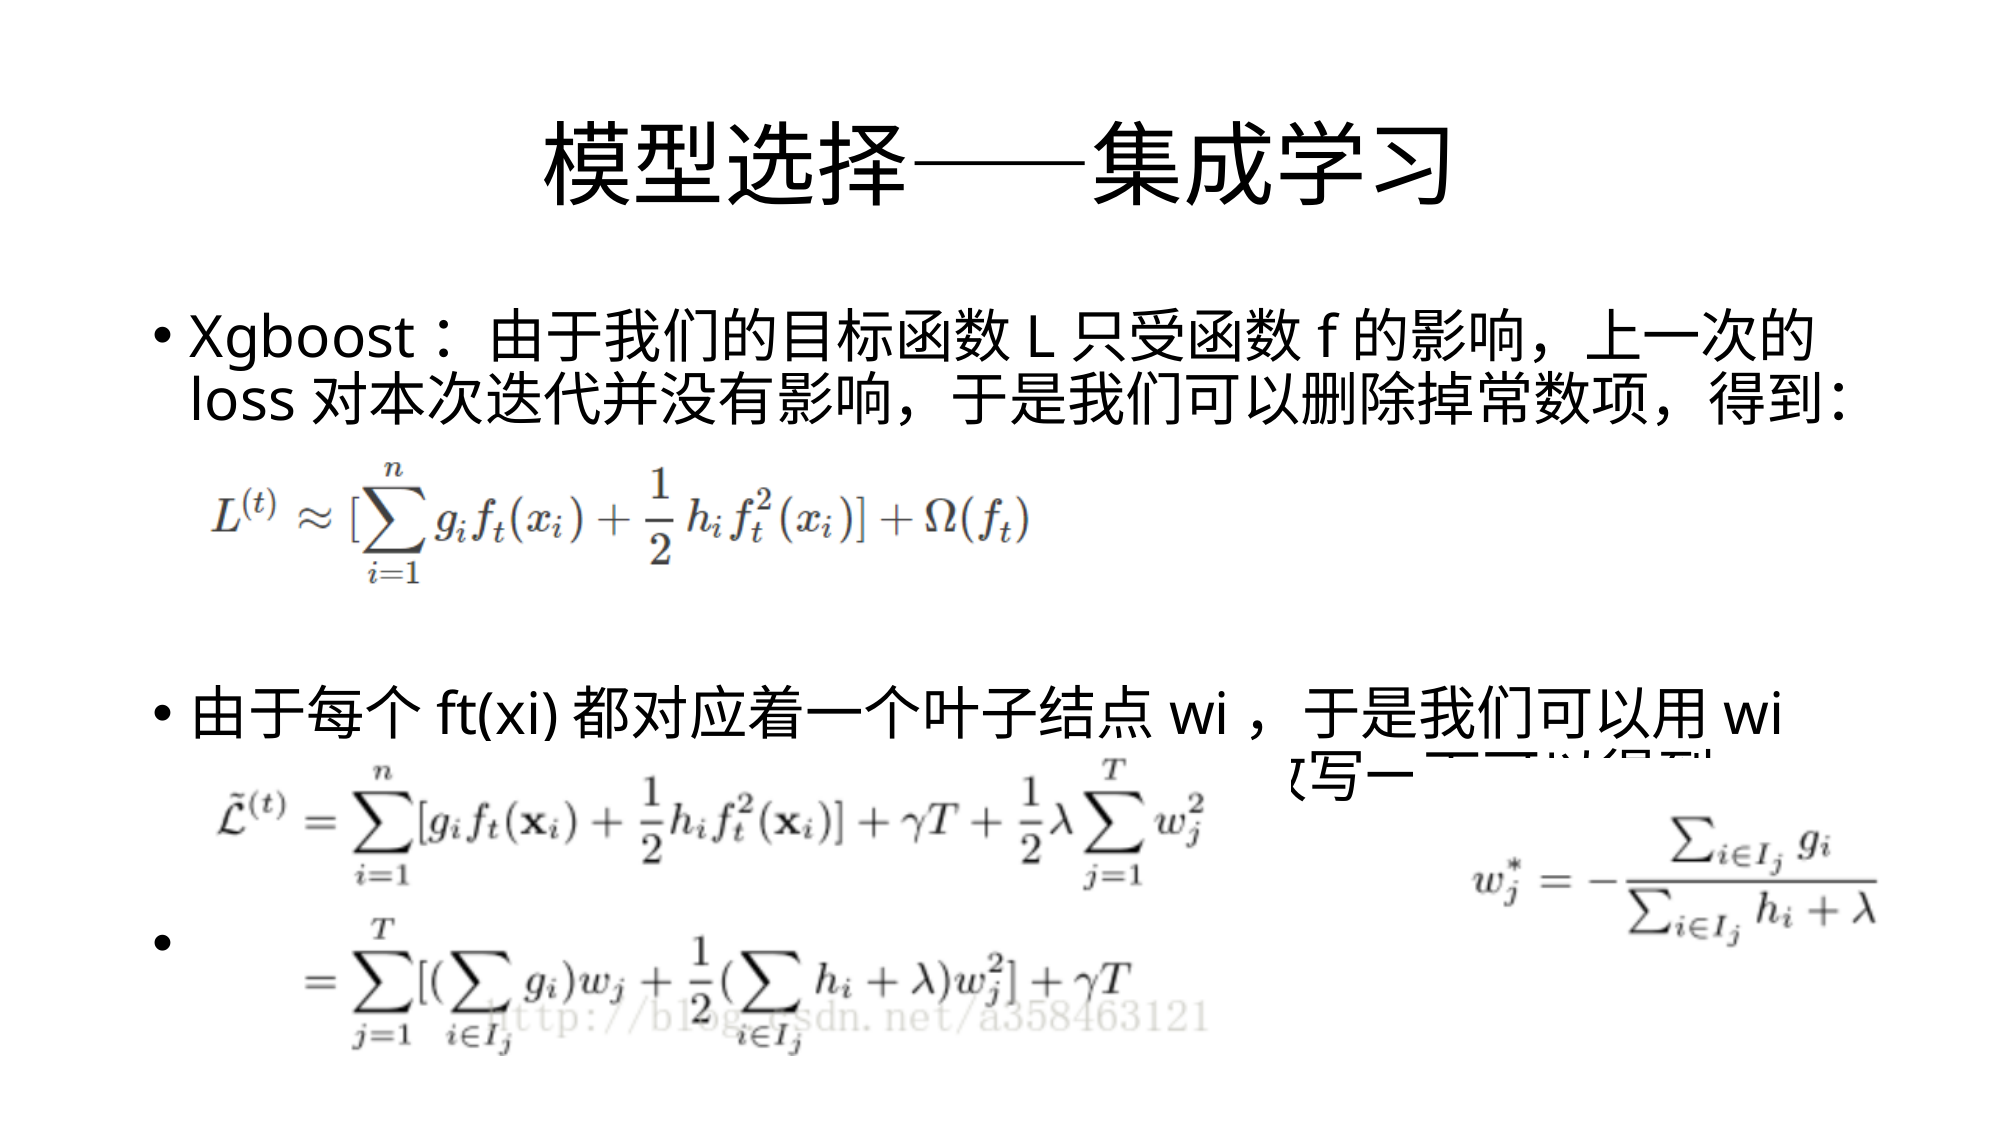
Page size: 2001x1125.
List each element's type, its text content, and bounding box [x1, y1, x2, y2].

list Xgboost：由于我们的目标函数L只受函数f的影响，上一次的loss对本次迭代并没有影响，于是我们可以删除掉常数项，得到： 由于每个ft(xi)都对应着一个叶子结点wi，于是我们可以用wi来代替一个个ft，所以我们将该目标函数改写一下可以得到： 解得 [137, 299, 1863, 1014]
title 模型选择——集成学习 [137, 59, 1863, 278]
picture [1413, 758, 1971, 990]
picture [175, 741, 1291, 1056]
picture [175, 461, 1127, 615]
